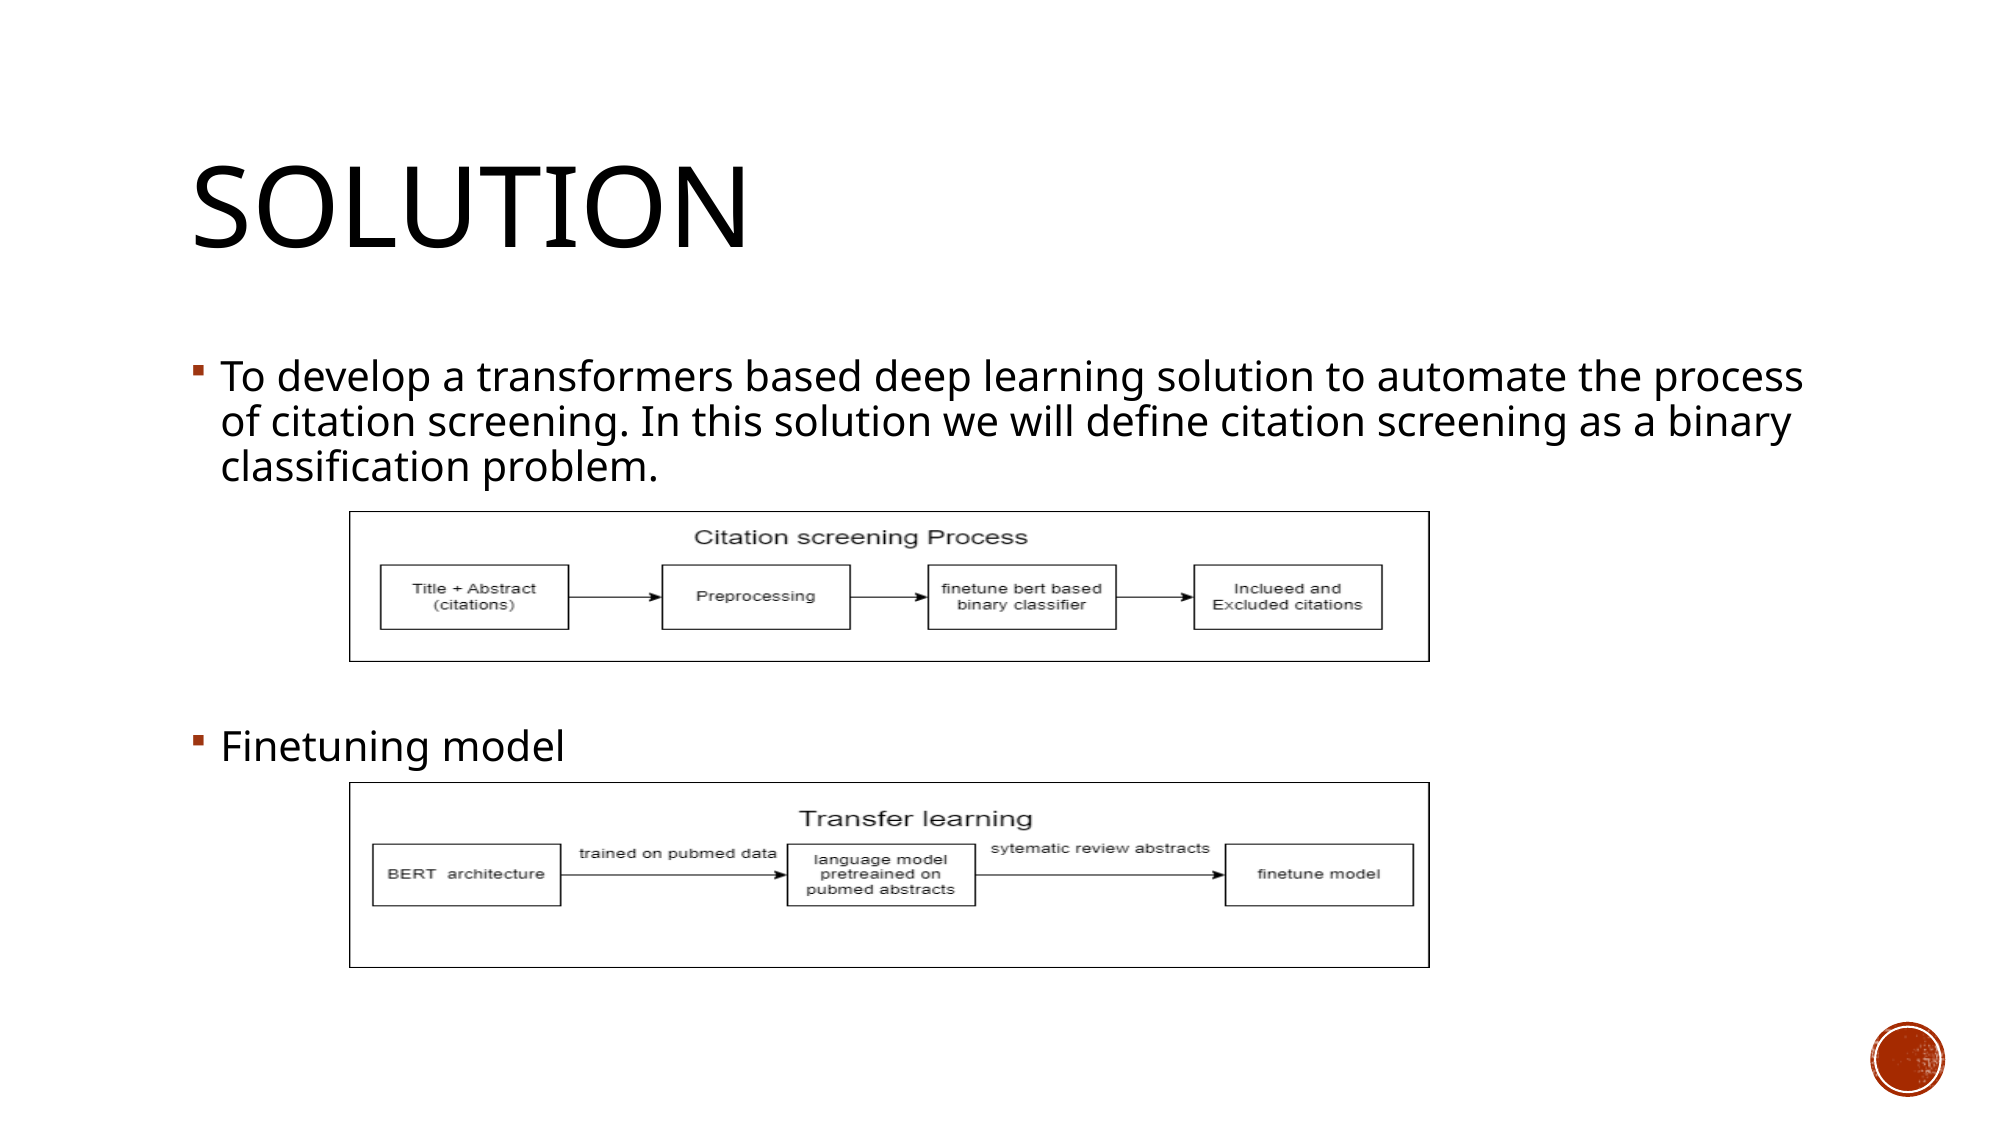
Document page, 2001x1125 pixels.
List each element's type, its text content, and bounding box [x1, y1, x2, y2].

title Solution [175, 79, 1826, 344]
list To develop a transformers based deep learning solution to automate the process of citation screening. In this solution we will define citation screening as a binary classification problem. Finetuning model [175, 348, 1826, 1013]
picture [349, 782, 1430, 968]
picture [349, 511, 1430, 662]
